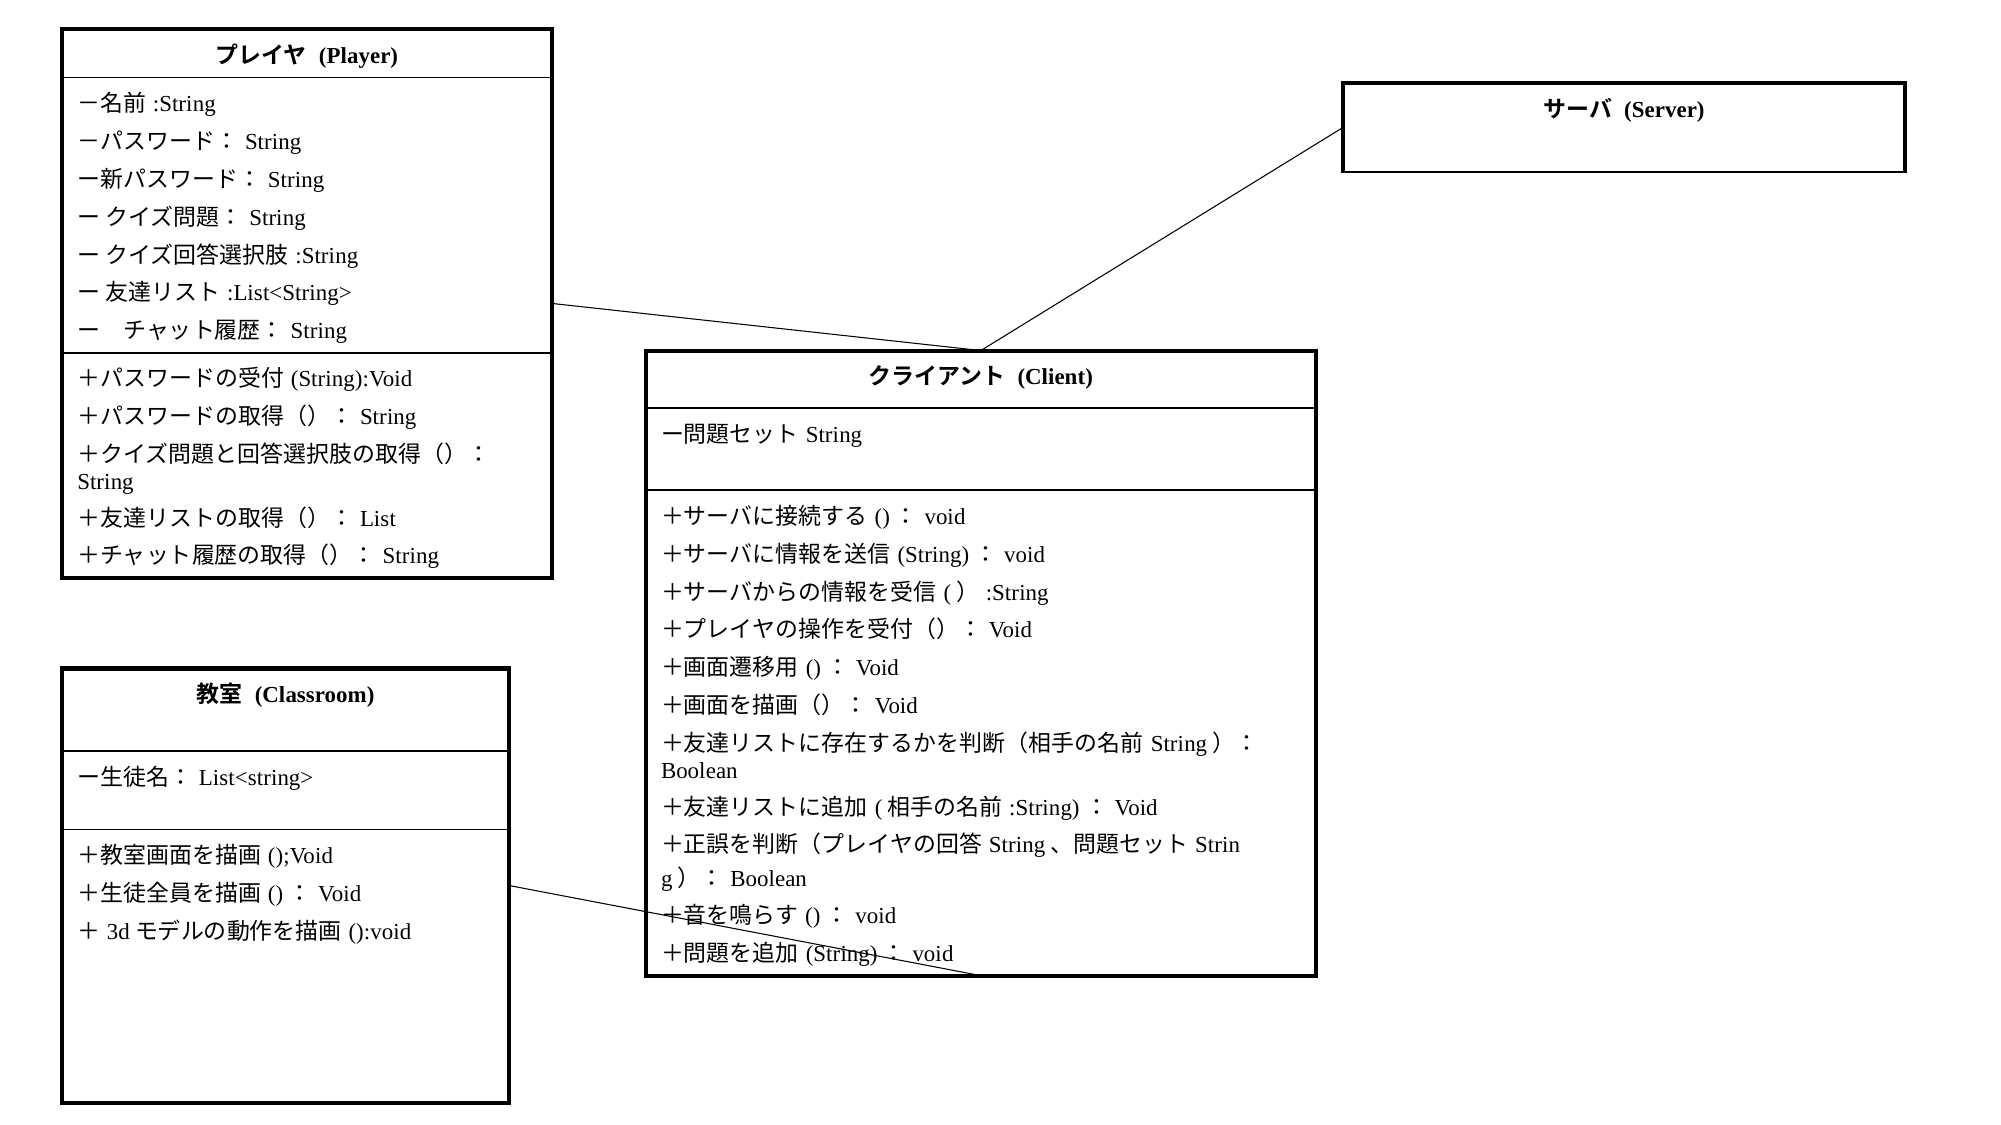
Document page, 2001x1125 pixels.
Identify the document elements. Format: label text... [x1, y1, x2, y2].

table_header 教室 (Classroom) [64, 671, 507, 750]
table_header クライアント (Client) [648, 353, 1314, 407]
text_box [551, 272, 981, 351]
table_header サーバ (Server) [1345, 85, 1903, 171]
table_header プレイヤ (Player) [64, 31, 550, 77]
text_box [980, 127, 1343, 351]
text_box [509, 862, 981, 885]
table_cell ＋教室画面を描画();Void ＋生徒全員を描画()：Void ＋3dモデルの動作を描画():void [64, 830, 507, 1101]
table_cell ー生徒名：List<string> [64, 752, 507, 829]
table_cell ＋パスワードの受付(String):Void ＋パスワードの取得（）：String ＋クイズ問題と回答選択肢の取得（）：String ＋友達リストの取得（）：List ＋チャット履歴の取得（）：String [64, 354, 550, 576]
table_cell ー問題セットString [648, 409, 1314, 489]
table_cell －名前:String －パスワード：String ー新パスワード：String ー クイズ問題：String ー クイズ回答選択肢:String ー 友達リスト:List<String> ー チャット履歴：String [64, 78, 550, 352]
table_cell ＋サーバに接続する()：void ＋サーバに情報を送信(String)：void ＋サーバからの情報を受信(）:String ＋プレイヤの操作を受付（）：Void ＋画面遷移用()：Void ＋画面を描画（）：Void ＋友達リストに存在するかを判断（相手の名前String）：Boolean ＋友達リストに追加(相手の名前:String)：Void ＋正誤を判断（プレイヤの回答String、問題セットString）：Boolean ＋音を鳴らす()：void ＋問題を追加(String)：void [648, 491, 1314, 974]
